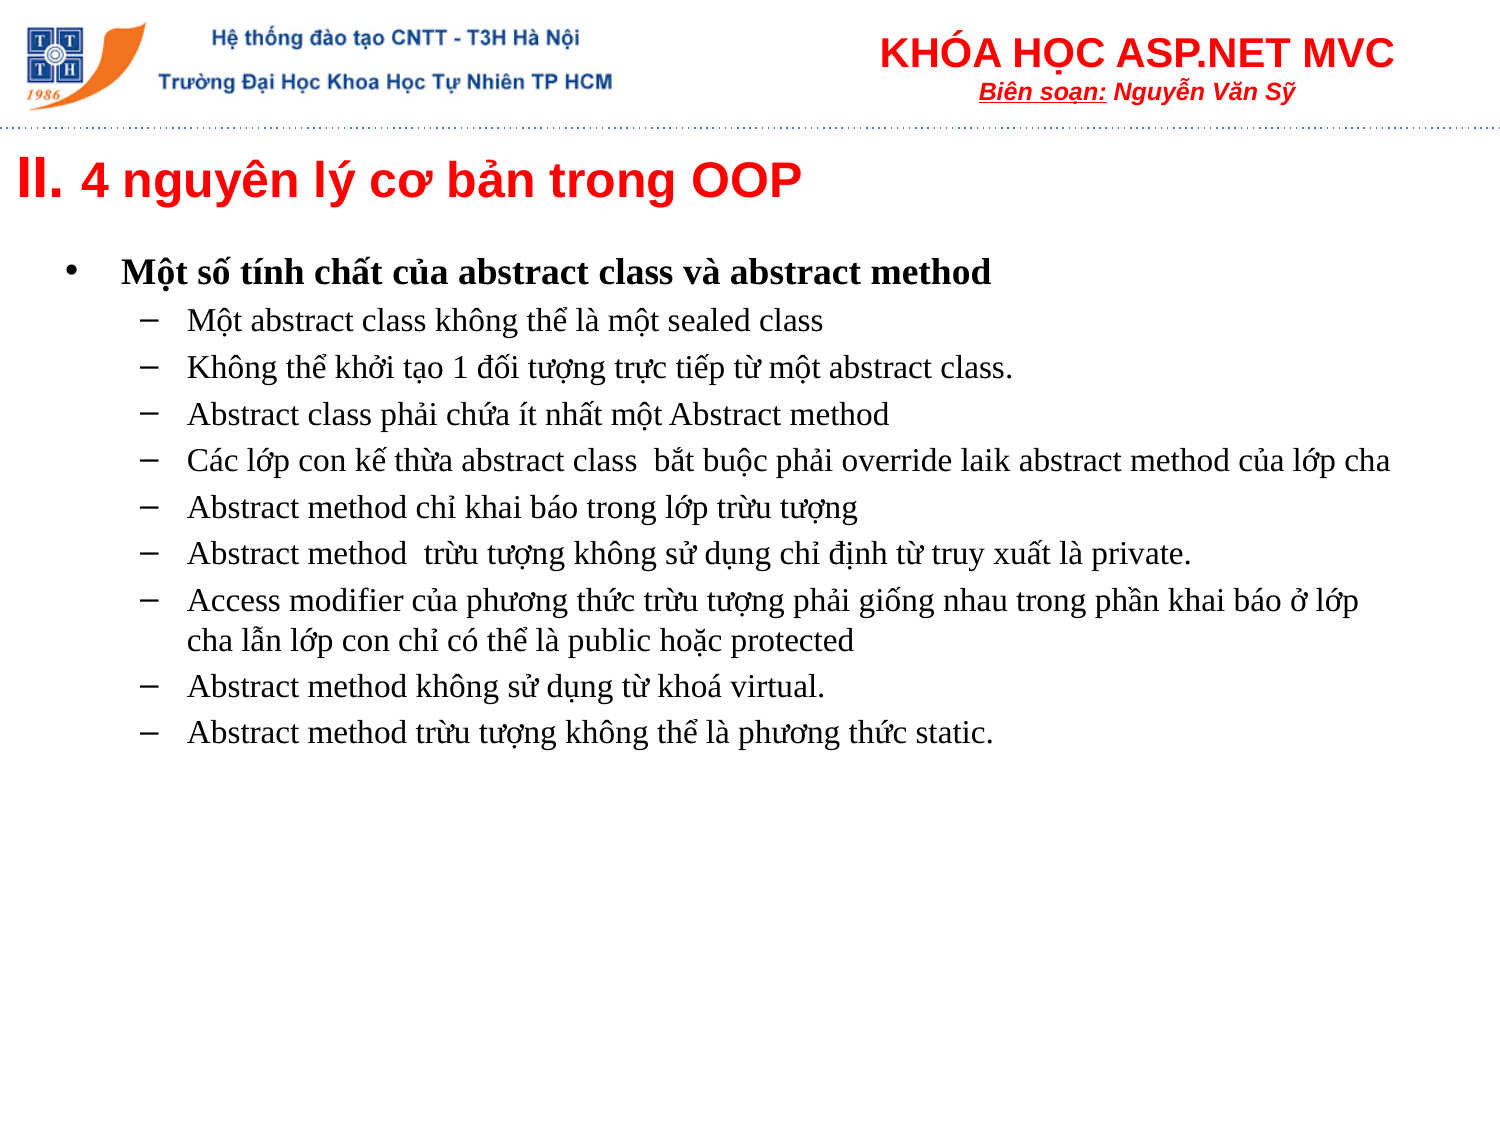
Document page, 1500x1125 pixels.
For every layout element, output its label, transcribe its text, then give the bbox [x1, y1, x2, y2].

text_box KHÓA HỌC ASP.NET MVC Biên soạn: Nguyễn Văn Sỹ [787, 2, 1488, 127]
text_box II. 4 nguyên lý cơ bản trong OOP [1, 134, 1500, 217]
list Một số tính chất của abstract class và abstract method Một abstract class không thể là một sealed class Không thể khởi tạo 1 đối tượng trực tiếp từ một abstract class. Abstract class phải chứa ít nhất một Abstract method Các lớp con kế thừa abstract class bắt buộc phải override laik abstract method của lớp cha Abstract method chỉ khai báo trong lớp trừu tượng Abstract method trừu tượng không sử dụng chỉ định từ truy xuất là private. Access modifier của phương thức trừu tượng phải giống nhau trong phần khai báo ở lớp cha lẫn lớp con chỉ có thể là public hoặc protected Abstract method không sử dụng từ khoá virtual. Abstract method trừu tượng không thể là phương thức static. [50, 239, 1425, 1100]
picture [3, 1, 642, 127]
